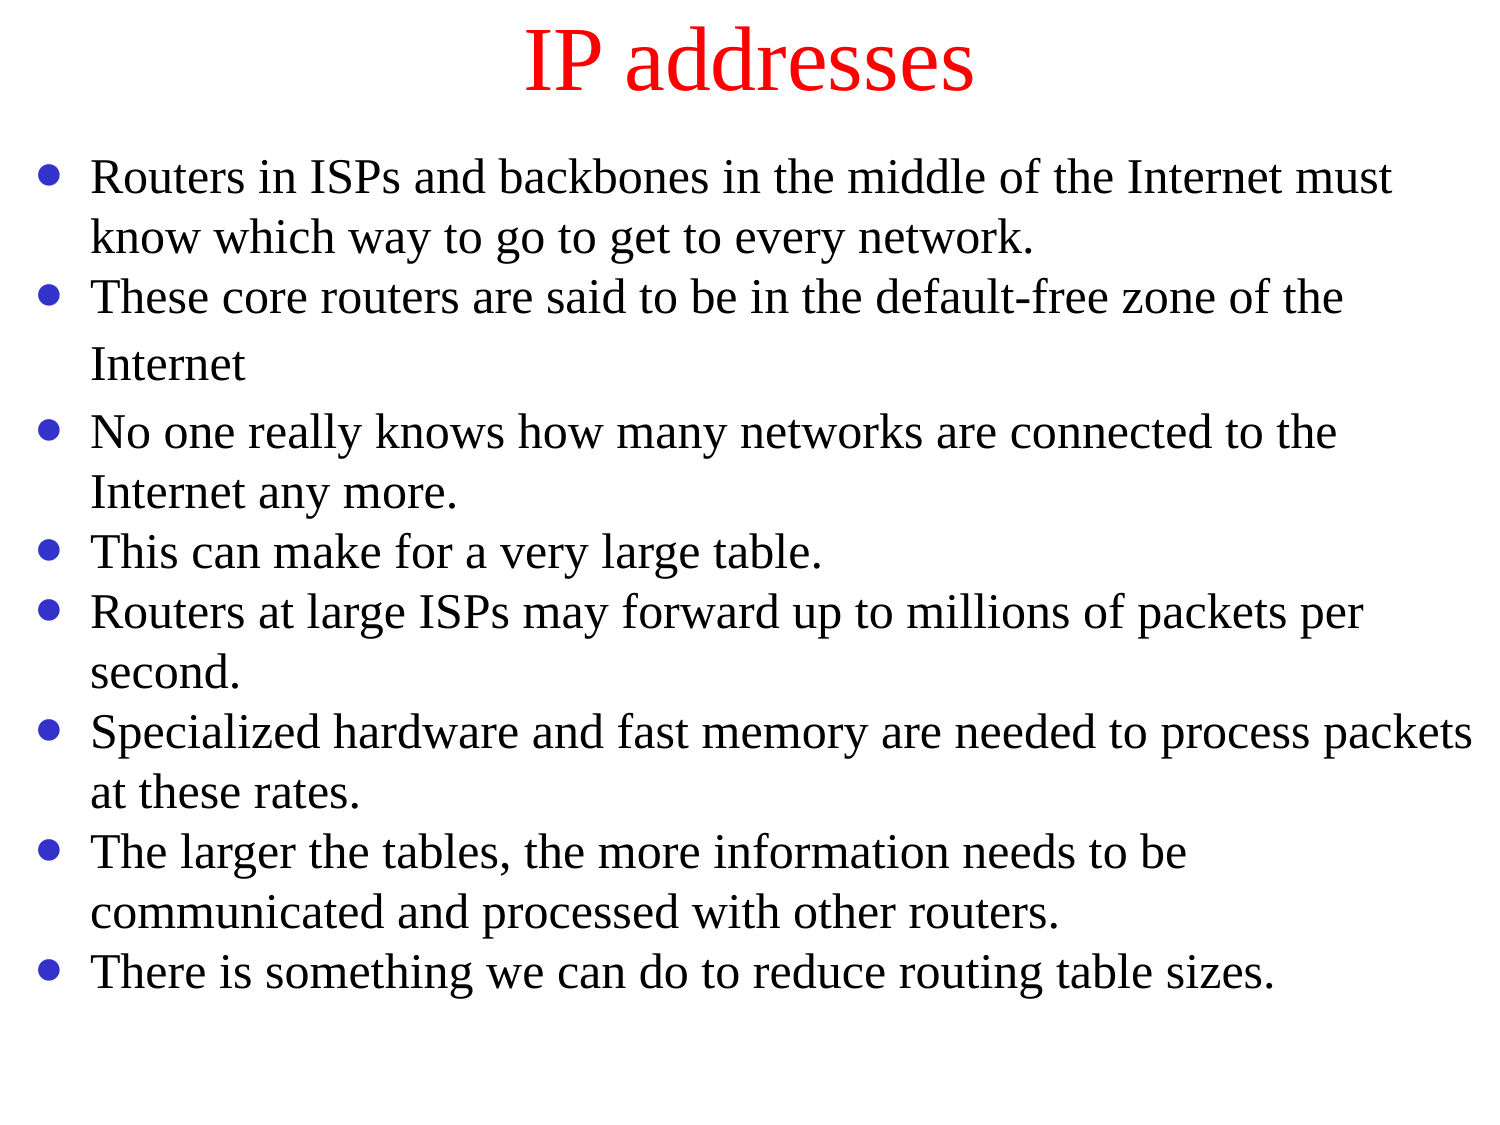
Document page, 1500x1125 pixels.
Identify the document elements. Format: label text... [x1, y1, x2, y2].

list Routers in ISPs and backbones in the middle of the Internet must know which way to go to get to every network. These core routers are said to be in the default-free zone of the Internet No one really knows how many networks are connected to the Internet any more. This can make for a very large table. Routers at large ISPs may forward up to millions of packets per second. Specialized hardware and fast memory are needed to process packets at these rates. The larger the tables, the more information needs to be communicated and processed with other routers. There is something we can do to reduce routing table sizes. [0, 135, 1500, 1109]
title IP addresses [0, 0, 1500, 109]
